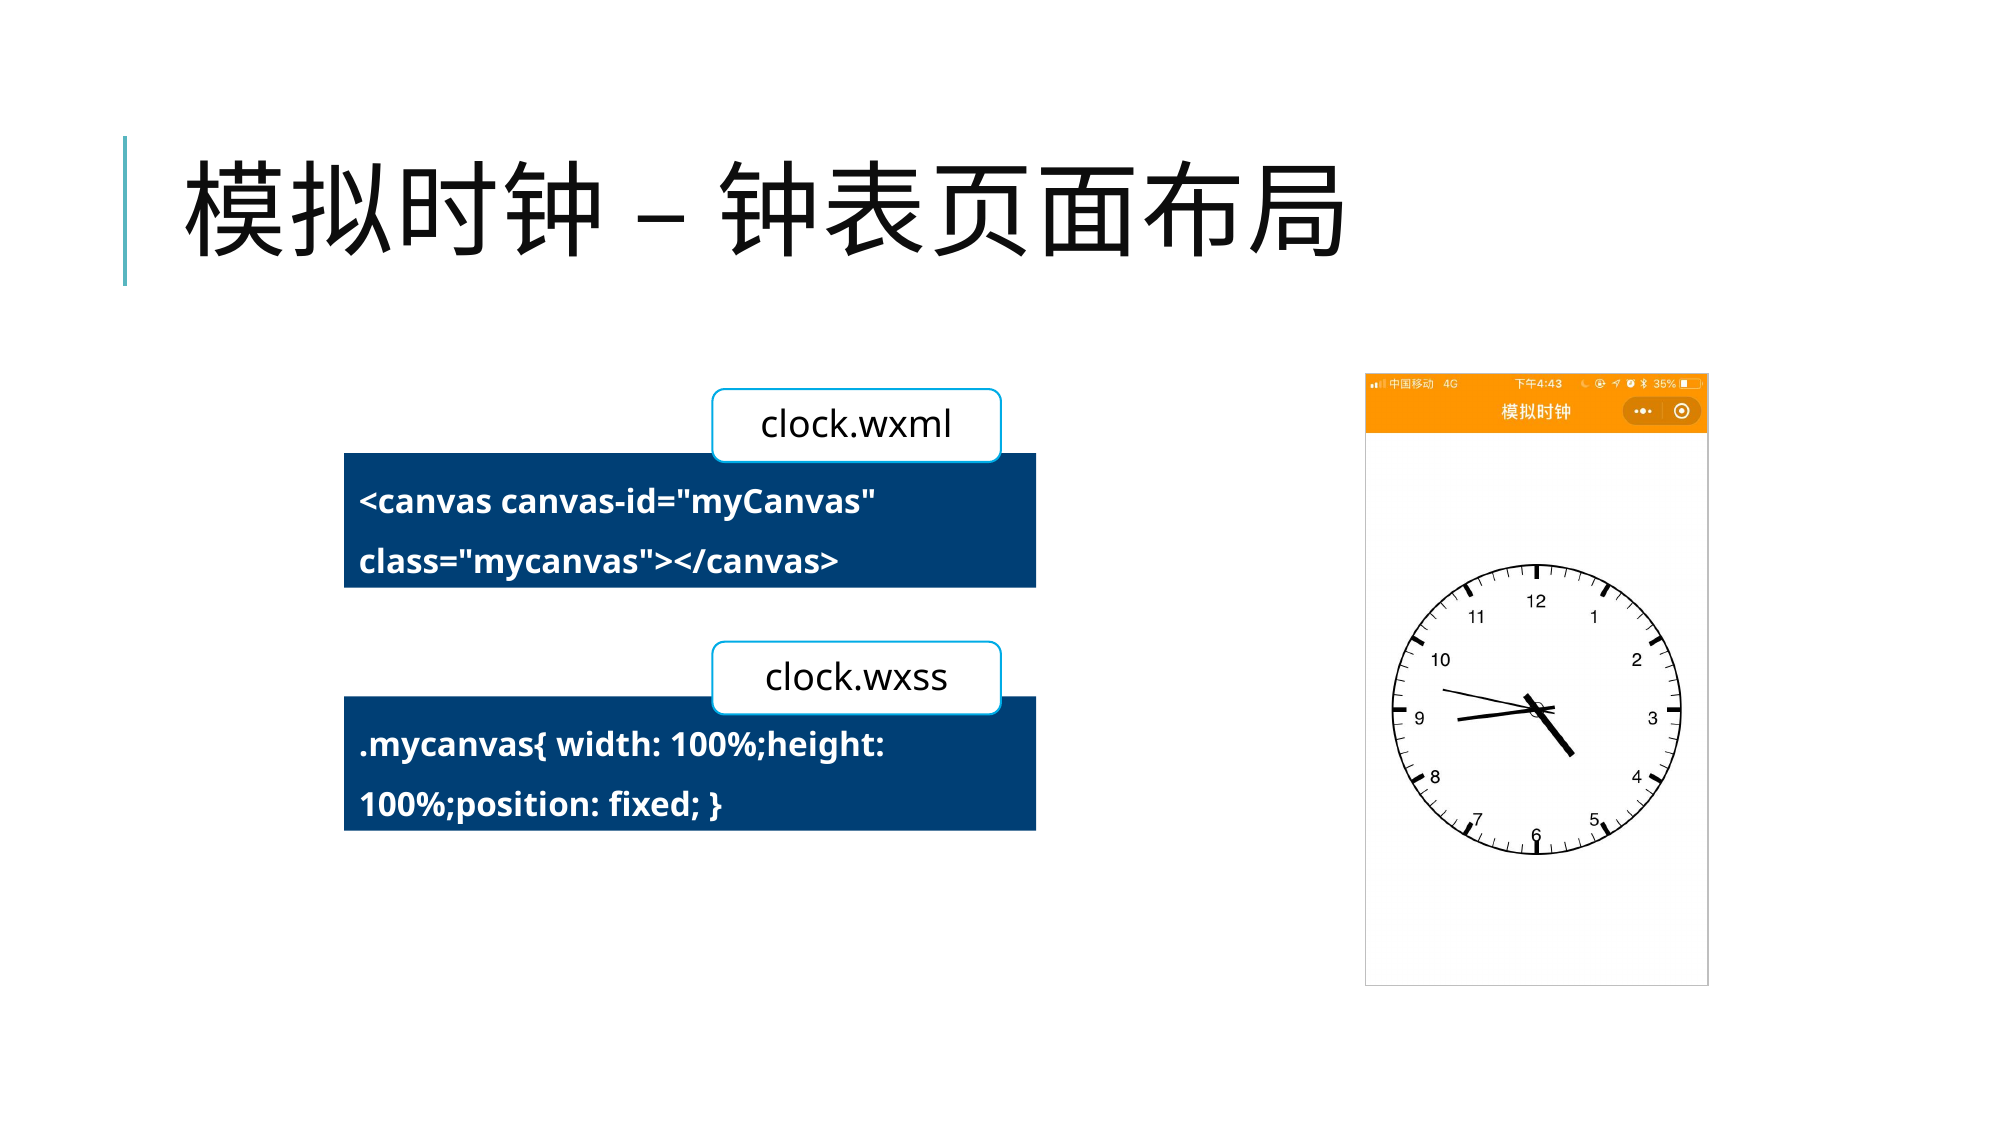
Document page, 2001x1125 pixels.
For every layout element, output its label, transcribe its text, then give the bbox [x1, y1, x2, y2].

title 模拟时钟 – 钟表页面布局 [168, 96, 1763, 342]
picture [1365, 373, 1708, 986]
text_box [343, 388, 1037, 590]
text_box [343, 641, 1037, 833]
